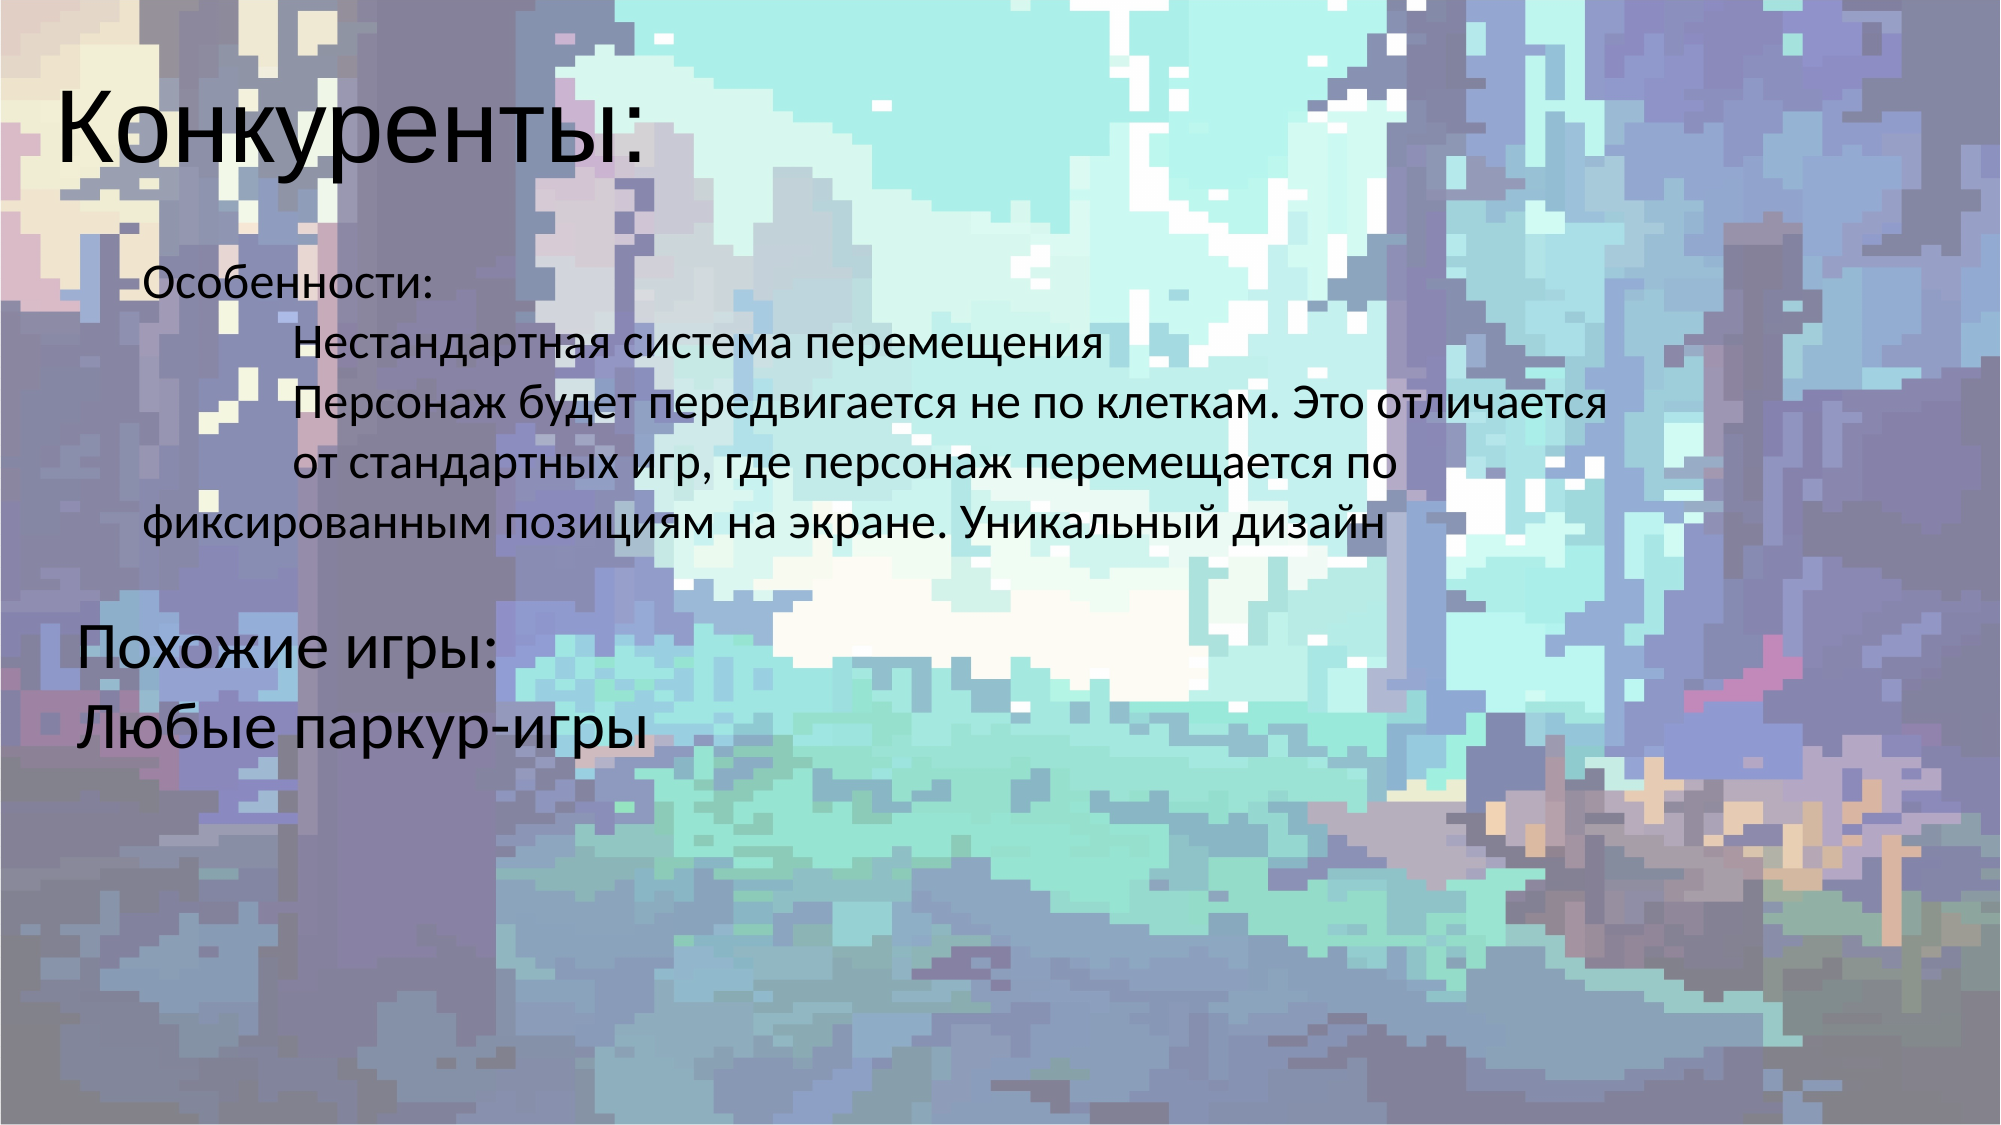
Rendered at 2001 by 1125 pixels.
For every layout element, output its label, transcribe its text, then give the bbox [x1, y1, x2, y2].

text_box Похожие игры: Любые паркур-игры [61, 594, 709, 770]
text_box Особенности: Нестандартная система перемещения Персонаж будет передвигается не по клеткам. Это отличается от стандартных игр, где персонаж перемещается по фиксированным позициям на экране. Уникальный дизайн [127, 241, 1634, 556]
title Конкуренты: [35, 38, 669, 193]
